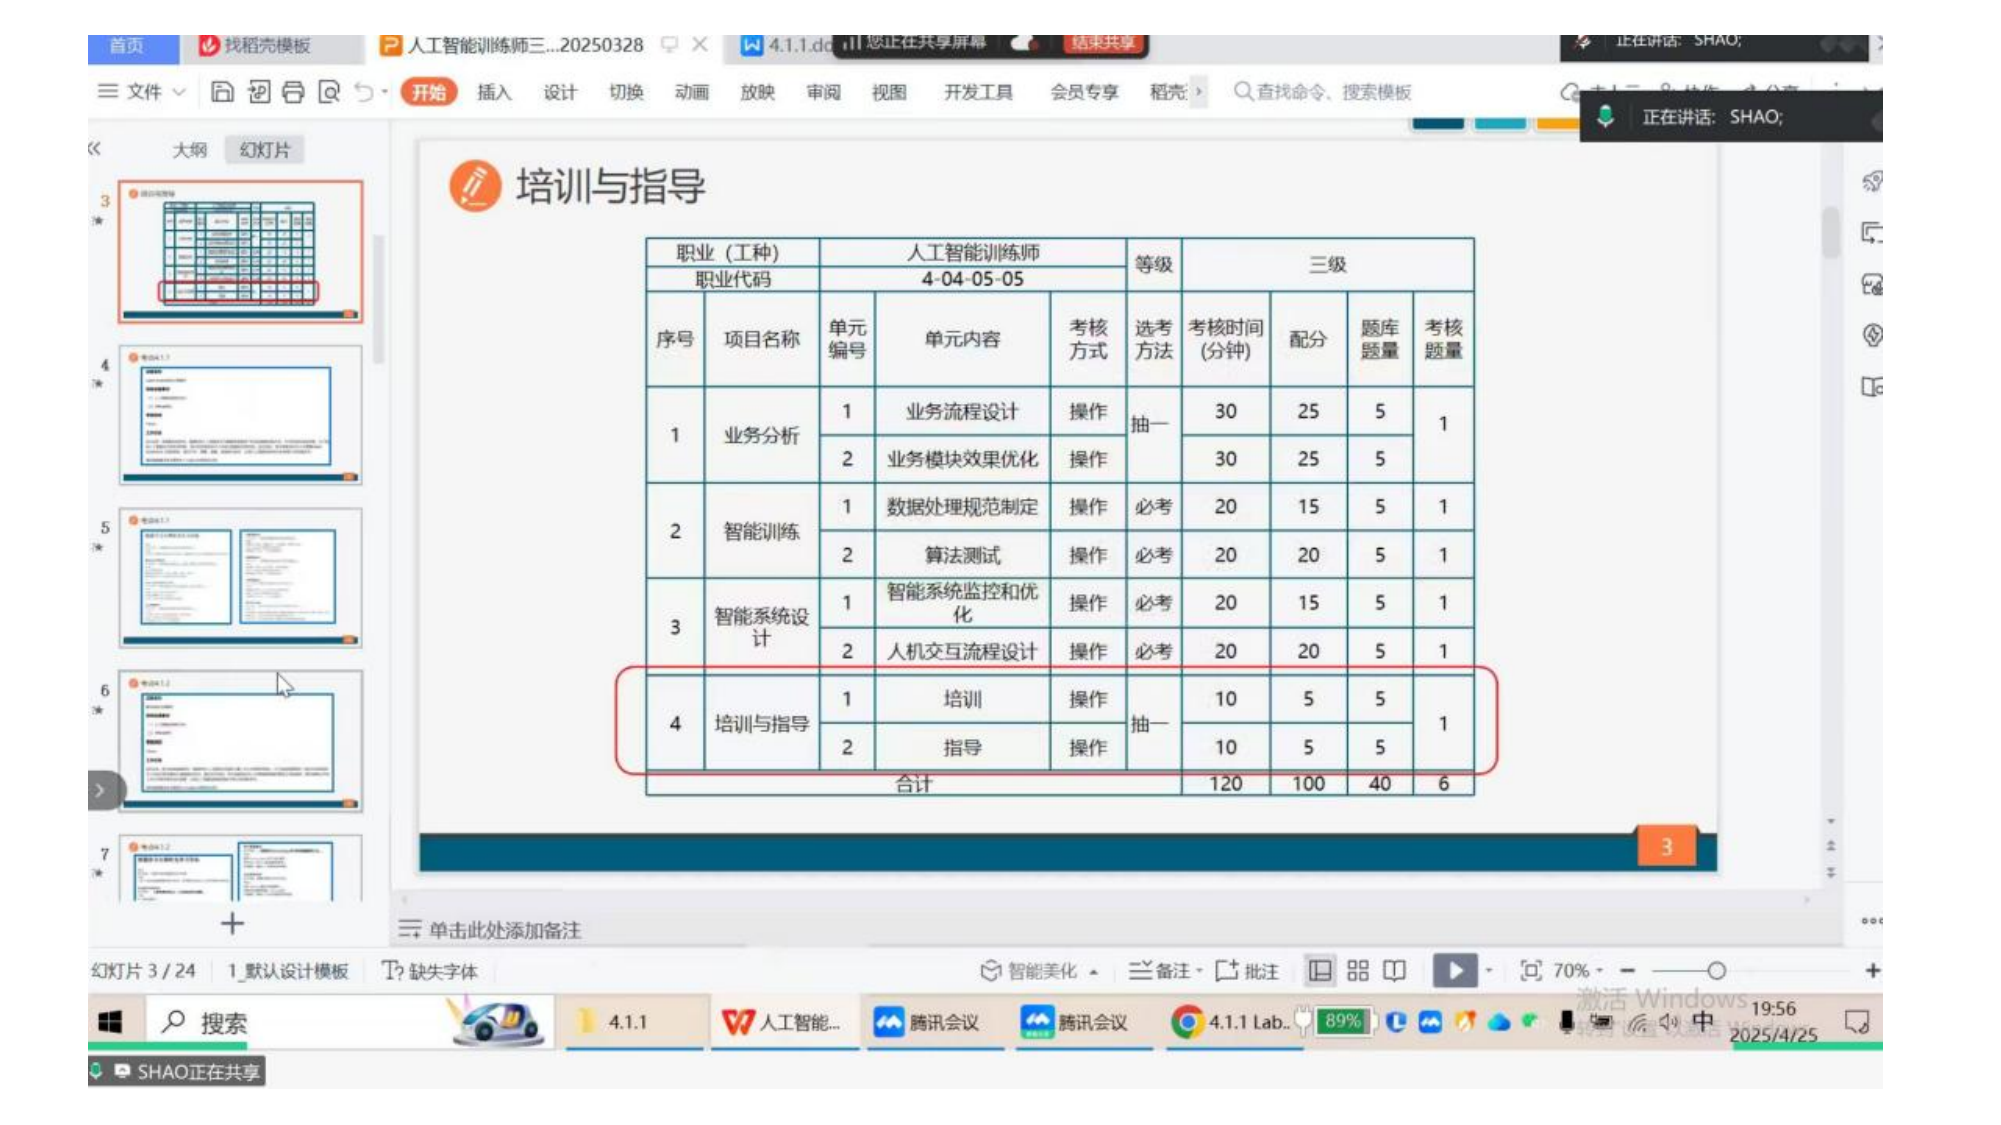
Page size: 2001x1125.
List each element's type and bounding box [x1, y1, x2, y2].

picture [88, 35, 1884, 1090]
